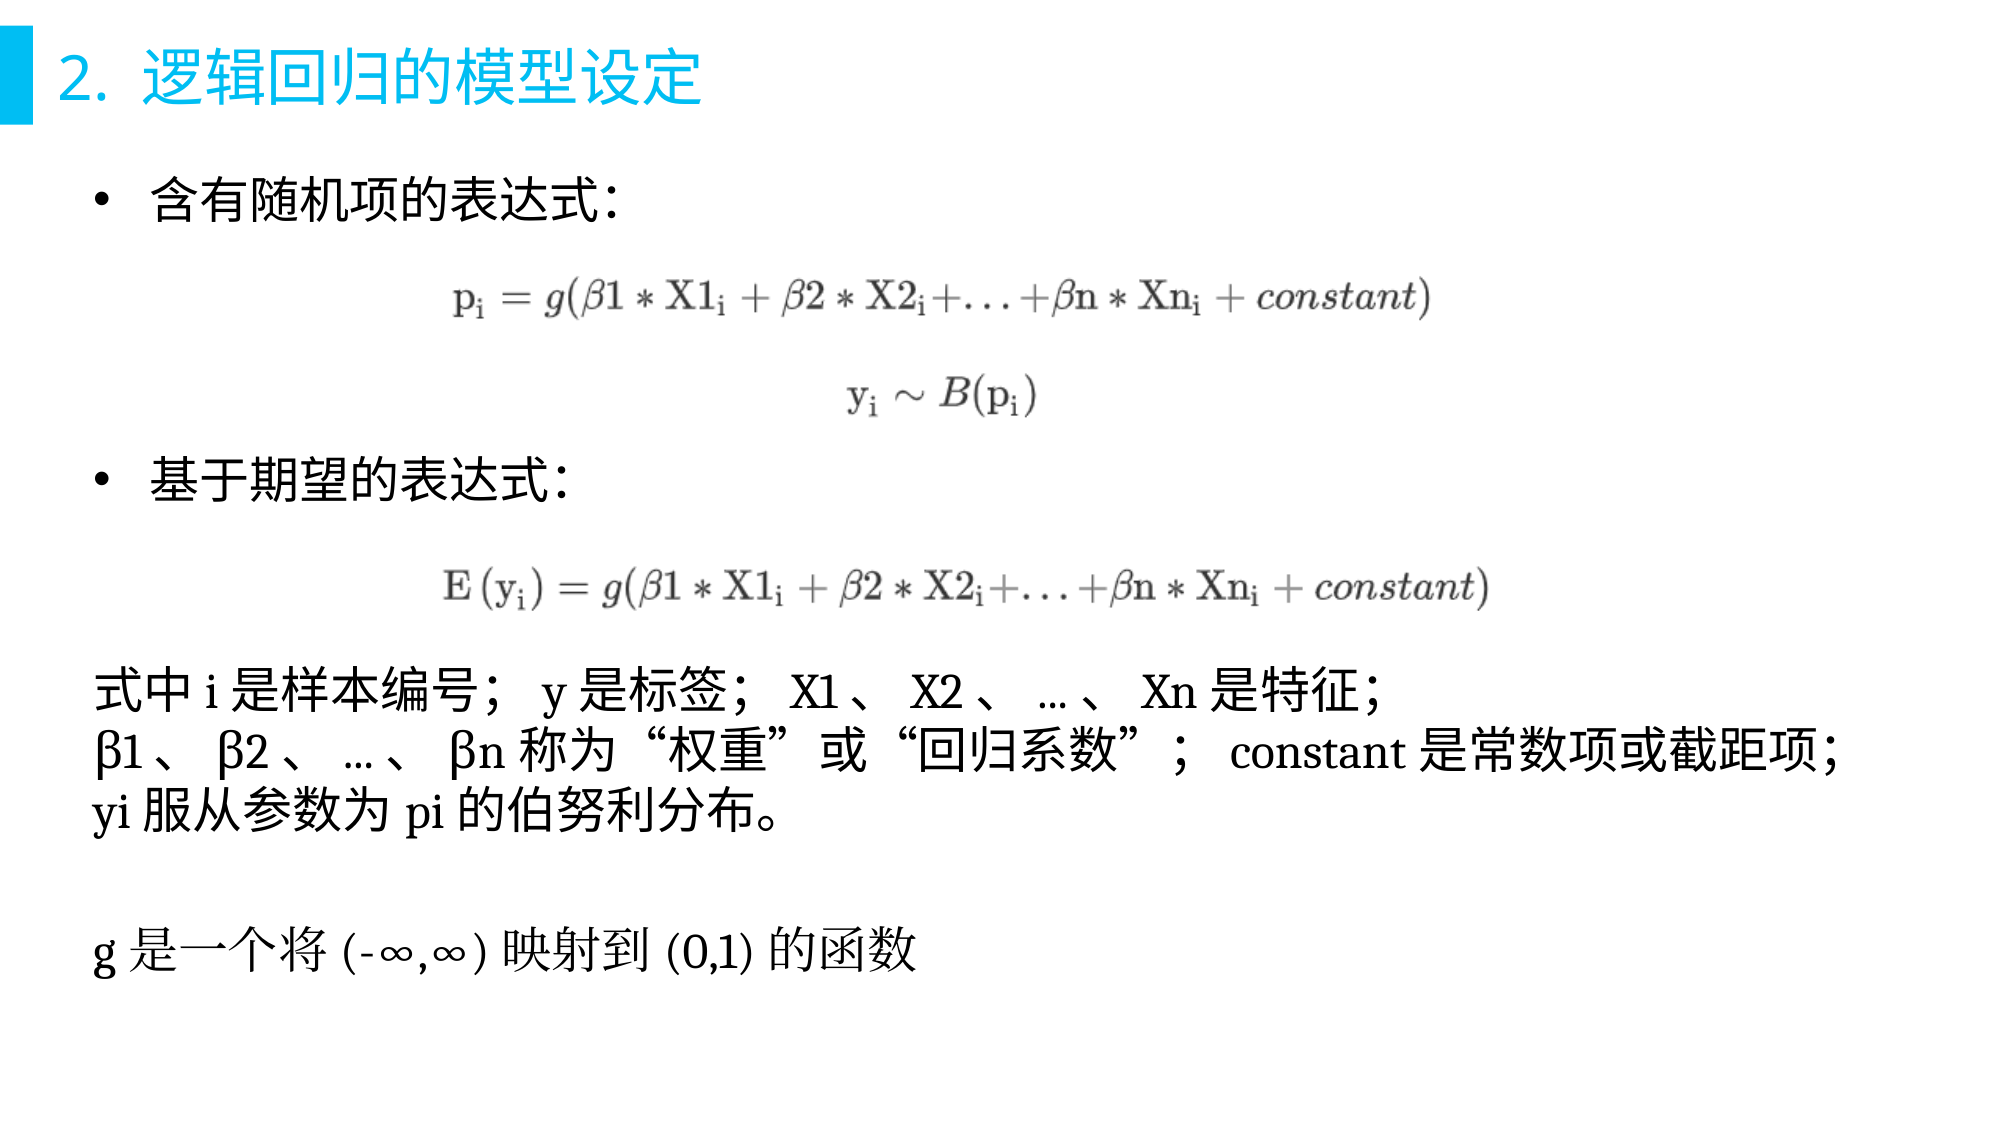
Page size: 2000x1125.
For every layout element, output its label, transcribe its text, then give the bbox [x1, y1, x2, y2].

picture [373, 252, 1501, 441]
text_box 含有随机项的表达式： 基于期望的表达式： 式中i是样本编号；y是标签；X1、X2、...、Xn是特征；β1、β2、...、βn称为“权重”或“回归系数”；constant是常数项或截距项；yi服从参数为pi的伯努利分布。 g是一个将(-∞,∞)映射到(0,1)的函数 [78, 160, 1840, 1082]
picture [414, 532, 1503, 642]
title 2. 逻辑回归的模型设定 [42, 25, 1933, 125]
